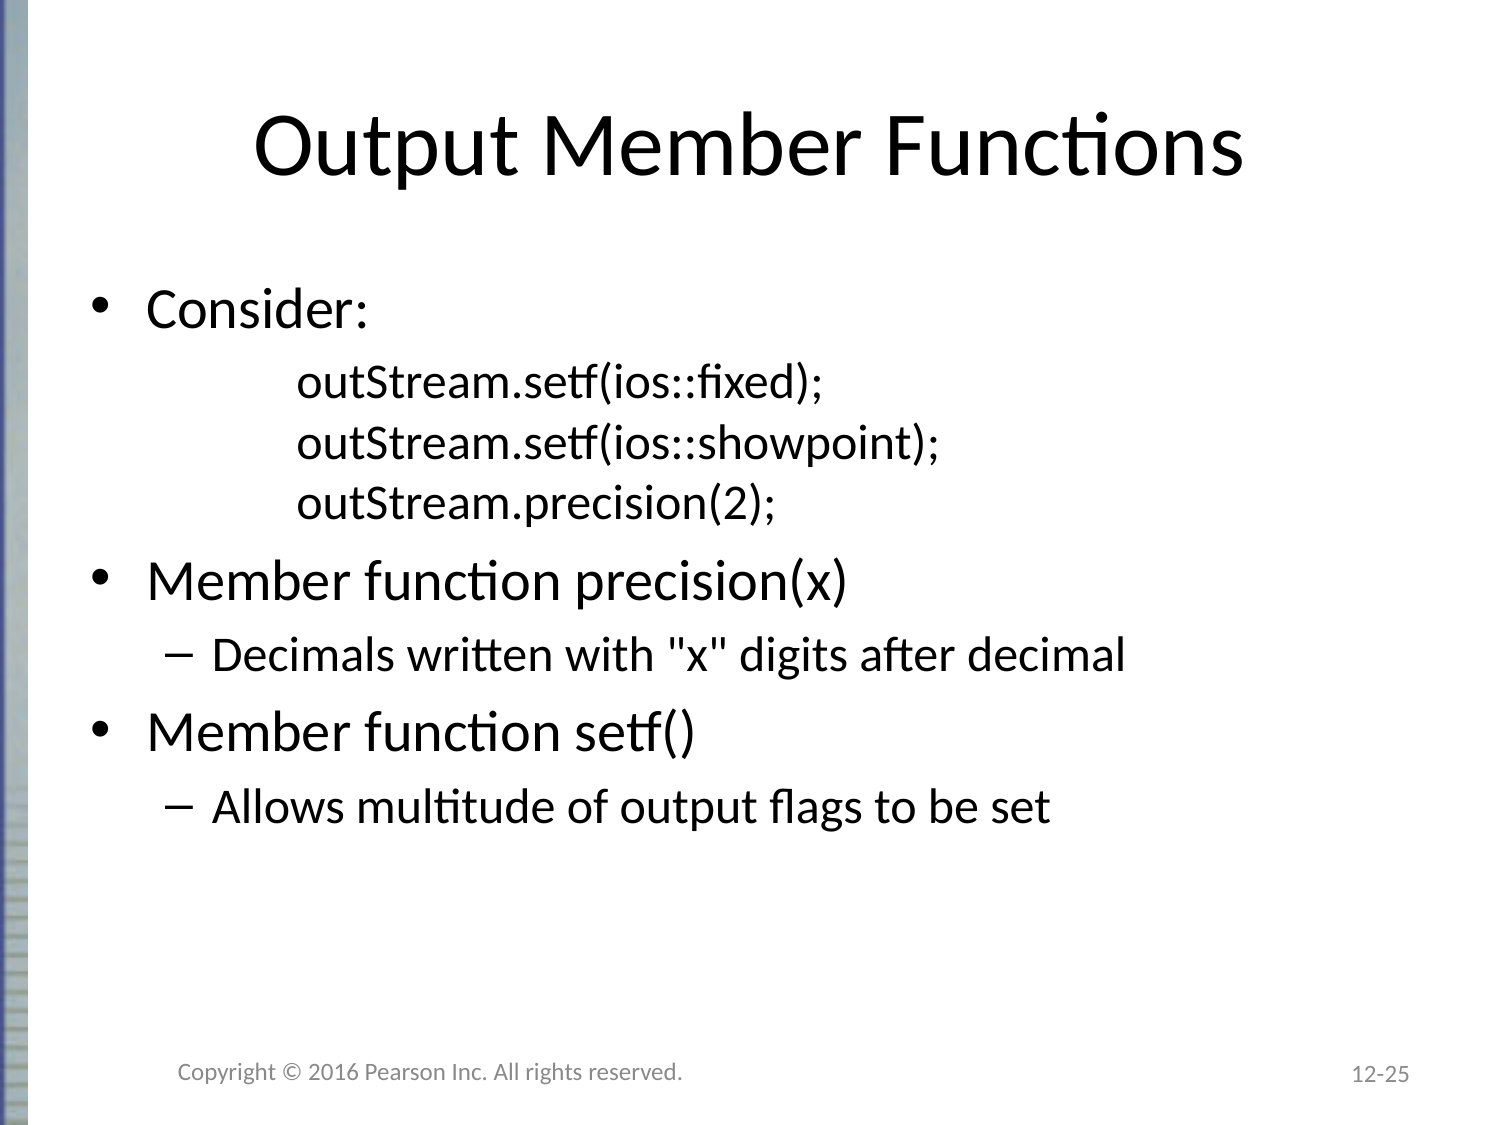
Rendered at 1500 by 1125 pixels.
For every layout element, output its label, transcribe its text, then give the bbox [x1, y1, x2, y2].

title Output Member Functions [75, 45, 1425, 233]
footer Copyright © 2016 Pearson Inc. All rights reserved. [75, 1040, 788, 1100]
picture [0, 0, 28, 1125]
list Consider: outStream.setf(ios::fixed); outStream.setf(ios::showpoint); outStream.precision(2); Member function precision(x) Decimals written with "x" digits after decimal Member function setf() Allows multitude of output flags to be set [75, 262, 1425, 1005]
slide_number 12-25 [1074, 1042, 1425, 1103]
